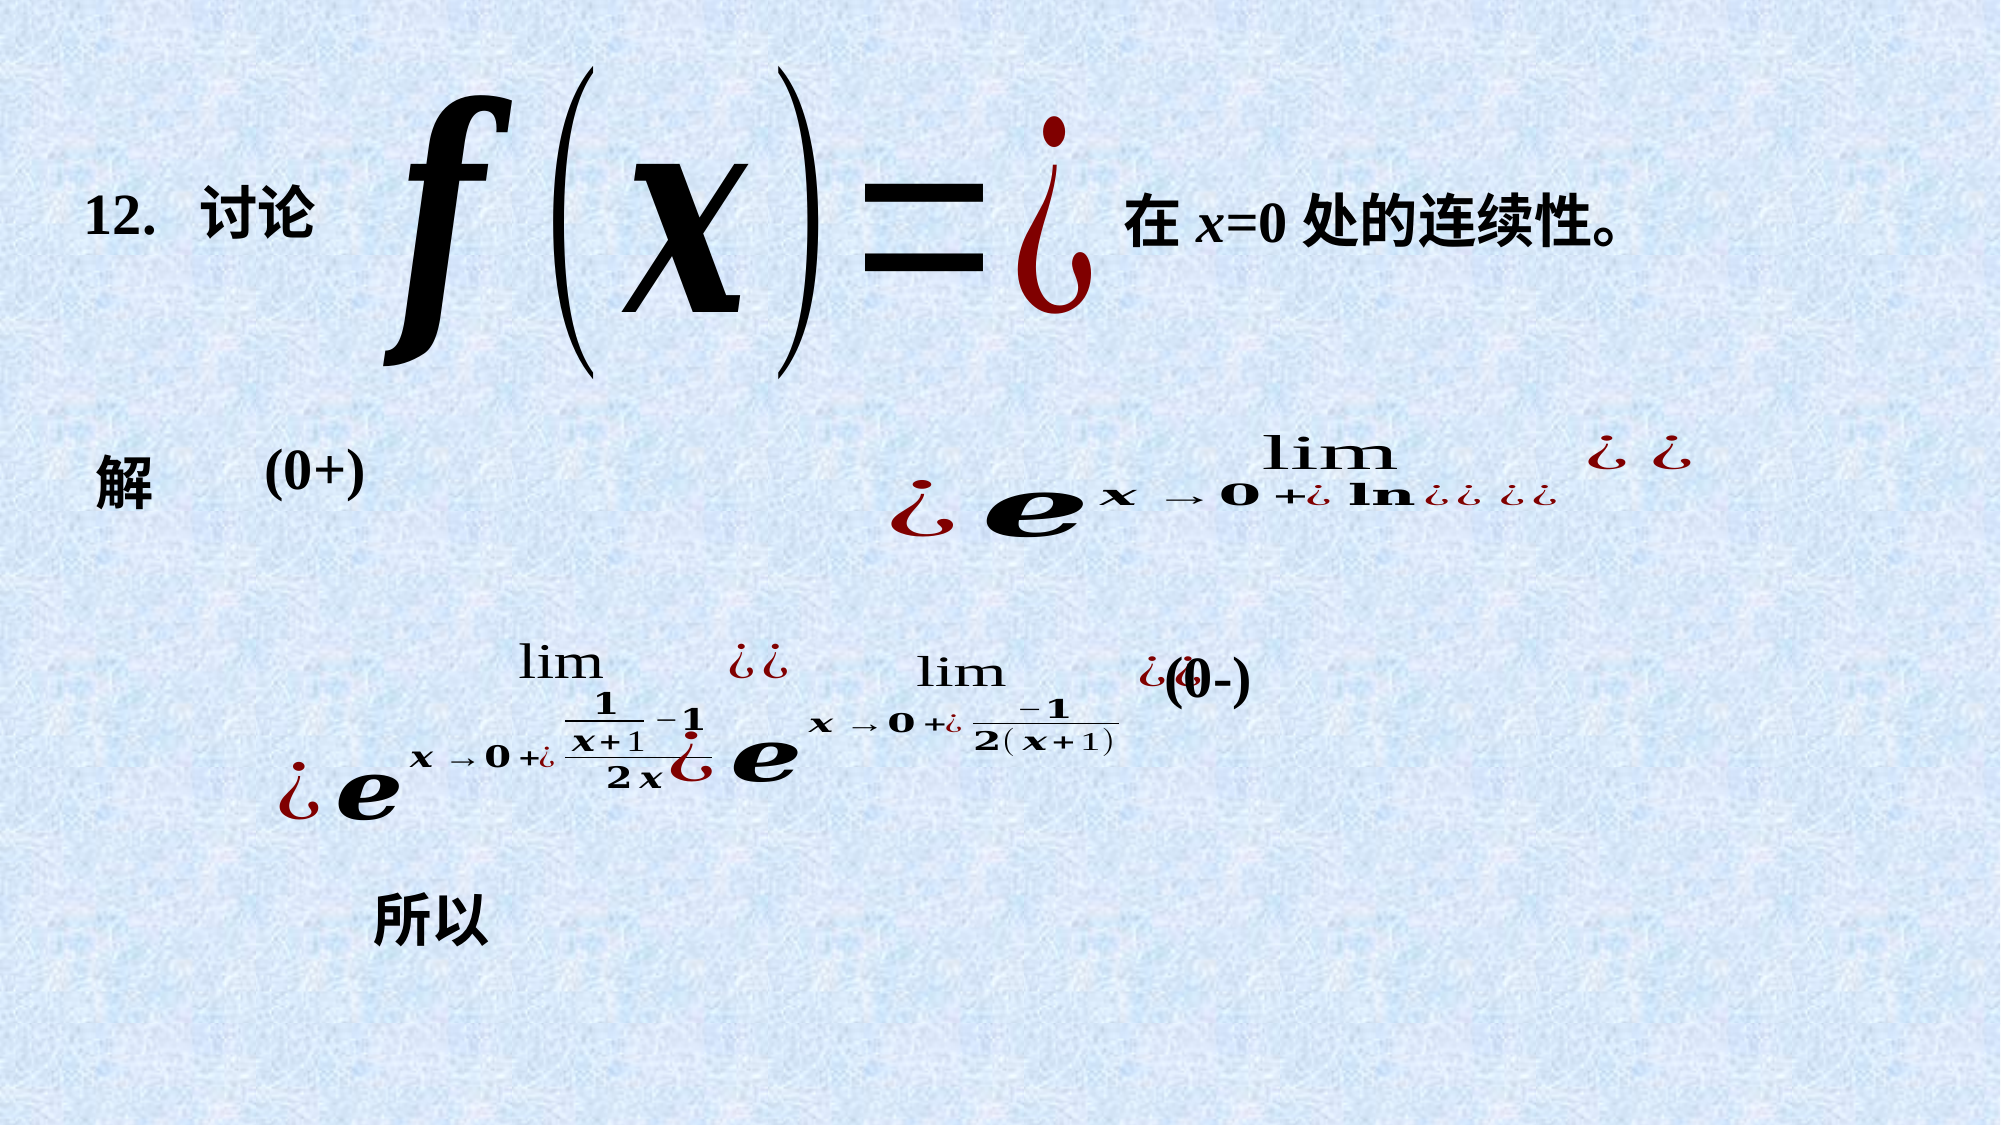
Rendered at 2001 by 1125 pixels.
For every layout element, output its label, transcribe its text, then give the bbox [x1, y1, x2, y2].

text_box 解 [80, 438, 169, 524]
picture [0, 0, 2001, 1125]
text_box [27, 44, 1656, 391]
